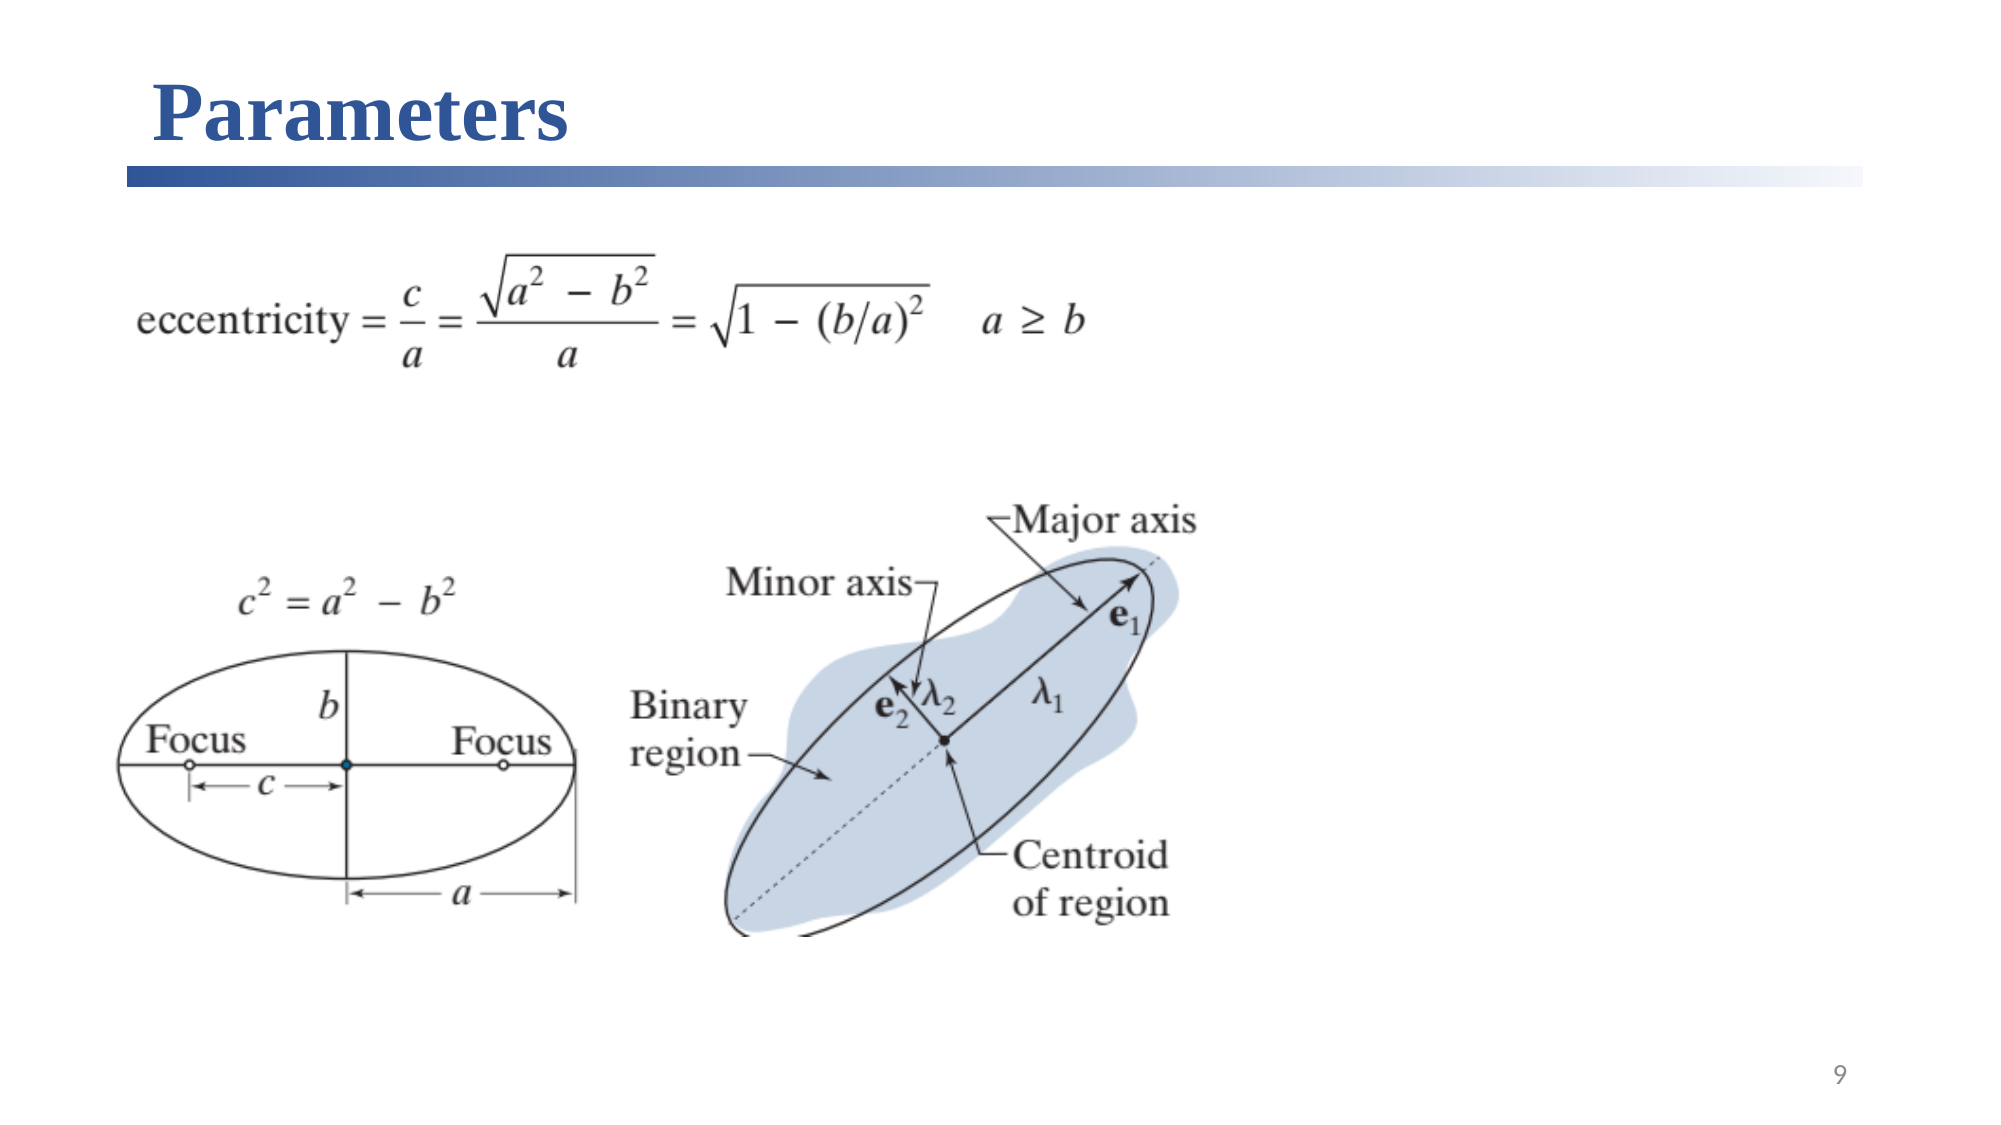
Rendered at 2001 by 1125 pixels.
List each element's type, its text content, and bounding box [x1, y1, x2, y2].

picture [107, 482, 1204, 937]
picture [120, 239, 1098, 385]
title Parameters [137, 59, 1863, 167]
slide_number 9 [1412, 1042, 1863, 1103]
